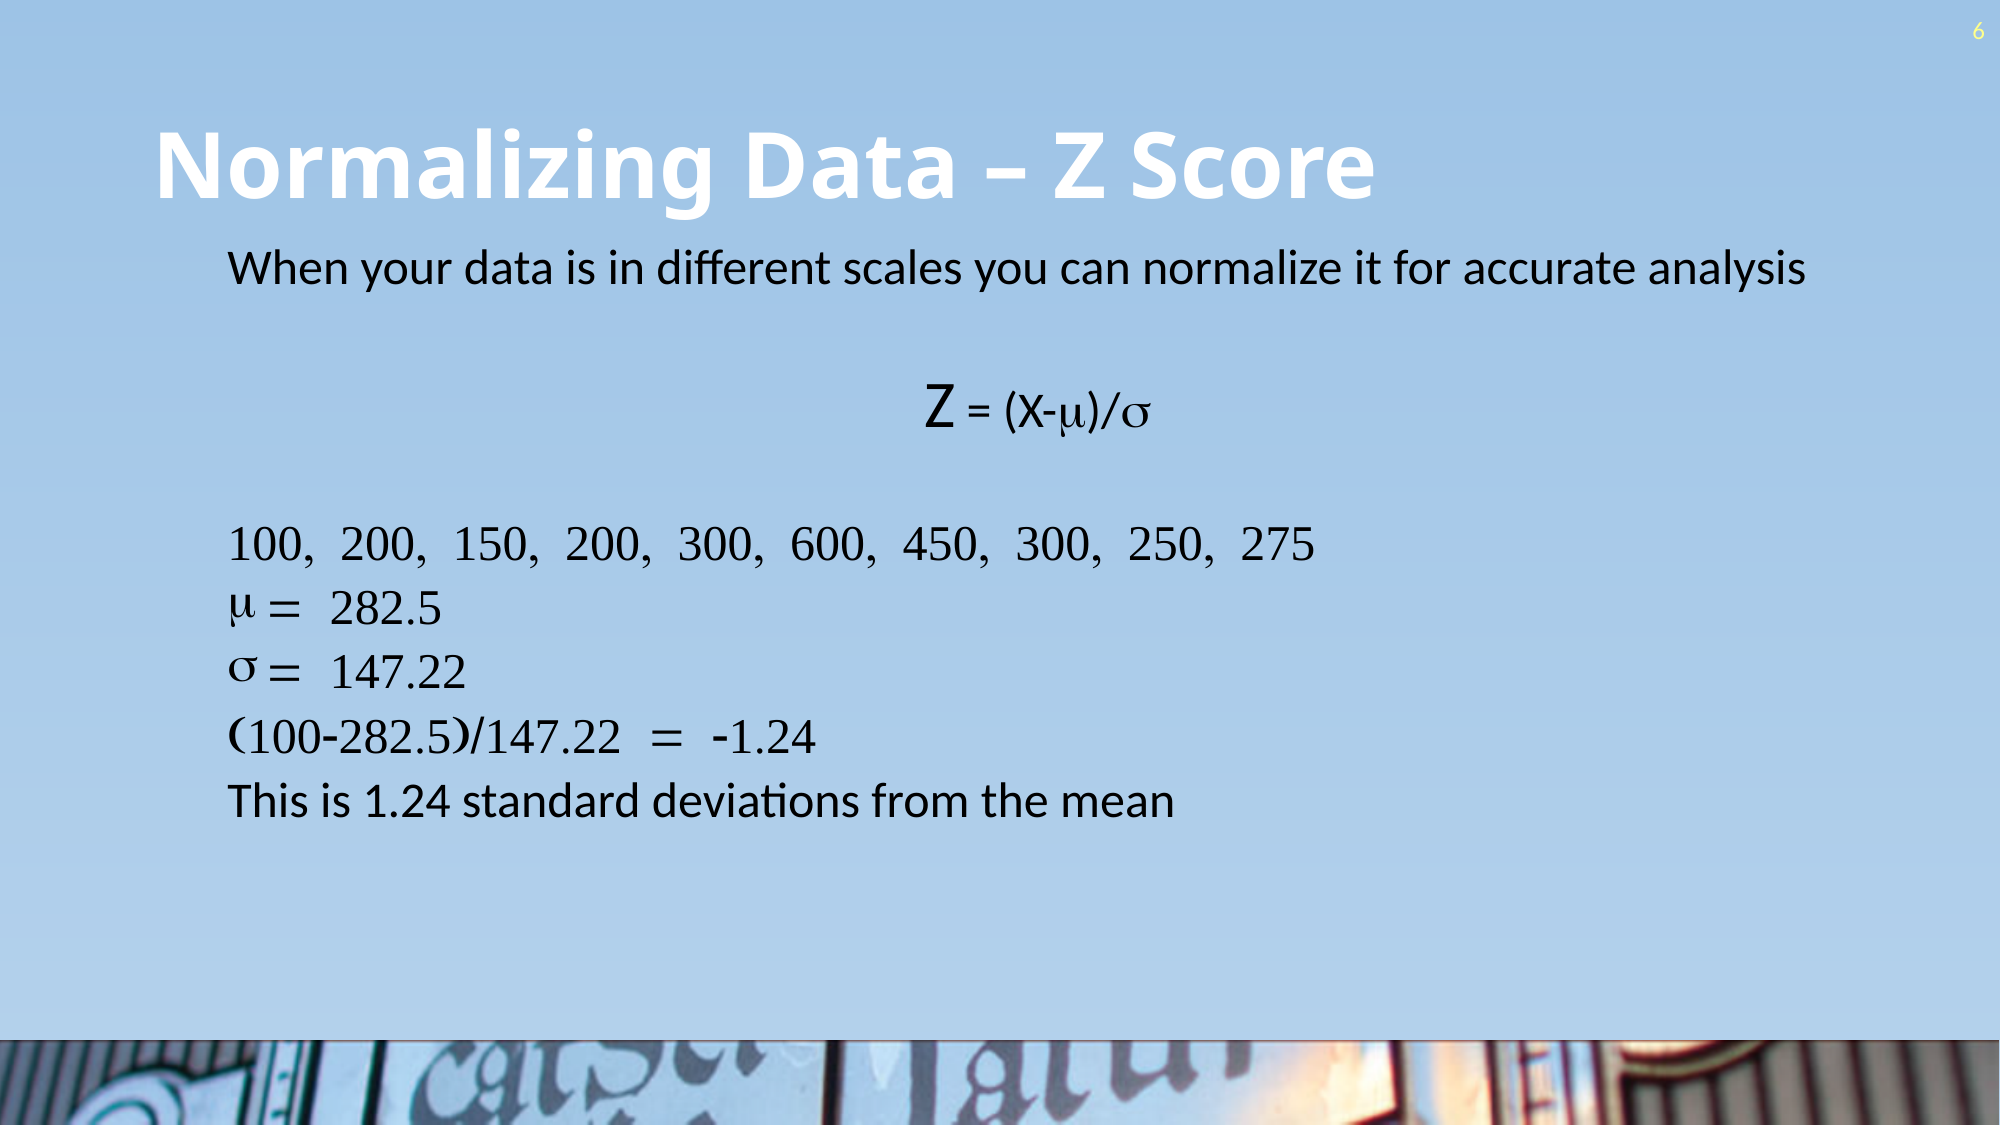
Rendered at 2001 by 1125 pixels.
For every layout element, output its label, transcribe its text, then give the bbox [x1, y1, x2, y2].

list When your data is in different scales you can normalize it for accurate analysis Z = (X-m)/s 100, 200, 150, 200, 300, 600, 450, 300, 250, 275 = 282.5 = 147.22 (100-282.5)/147.22 = -1.24 This is 1.24 standard deviations from the mean [137, 233, 1863, 1014]
picture [0, 1040, 1999, 1125]
title Normalizing Data – Z Score [137, 59, 1863, 233]
slide_number 6 [1550, 0, 2000, 60]
